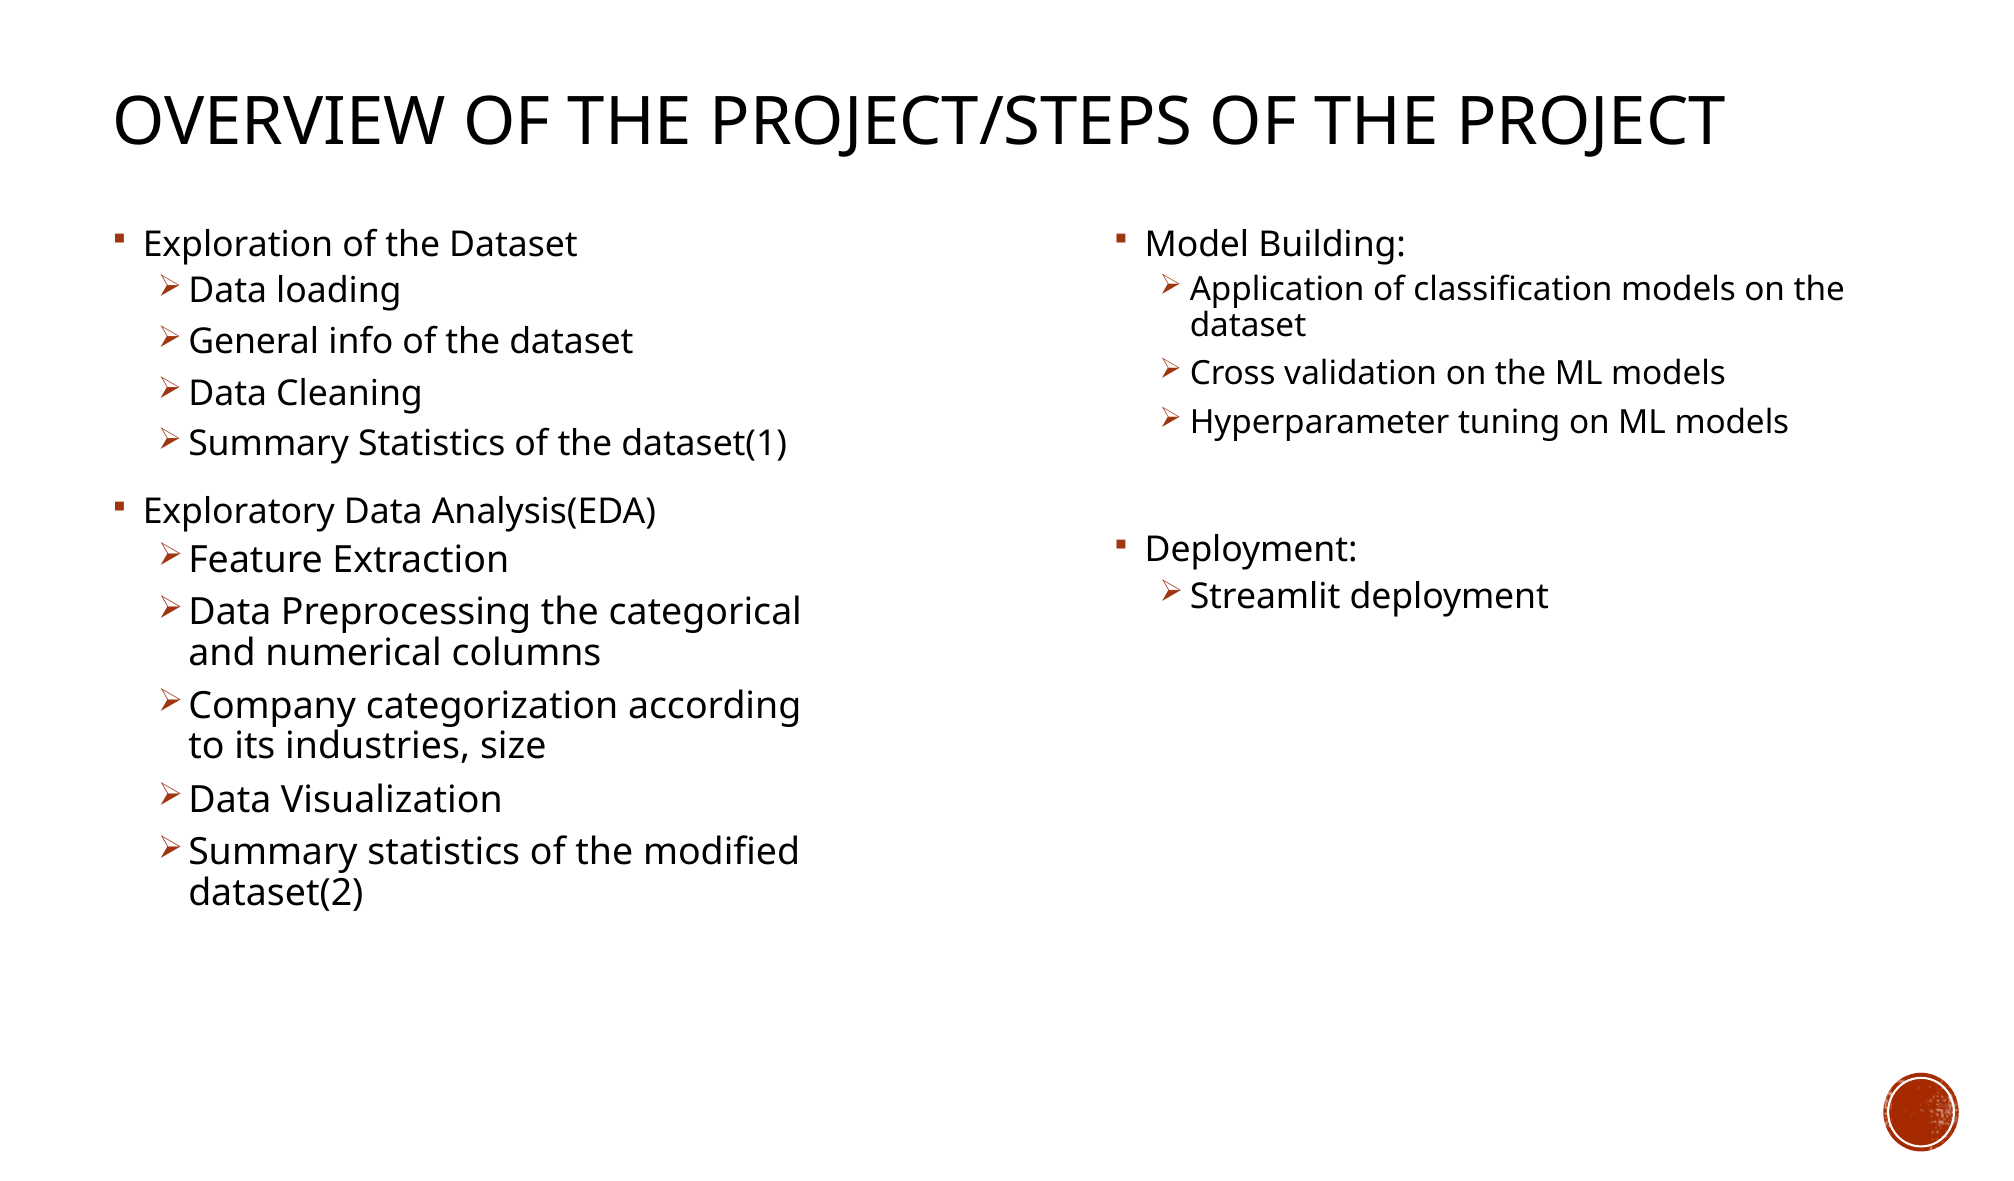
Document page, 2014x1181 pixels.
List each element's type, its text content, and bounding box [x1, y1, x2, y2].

list Model Building: Application of classification models on the dataset Cross validation on the ML models Hyperparameter tuning on ML models Deployment: Streamlit deployment [1099, 218, 1885, 1044]
list Exploration of the Dataset Data loading General info of the dataset Data Cleaning Summary Statistics of the dataset(1) Exploratory Data Analysis(EDA) Feature Extraction Data Preprocessing the categorical and numerical columns Company categorization according to its industries, size Data Visualization Summary statistics of the modified dataset(2) [97, 218, 1099, 1044]
title OVERVIEW OF THE PROJECT/STEPS OF THE PROJECT [97, 57, 1825, 189]
